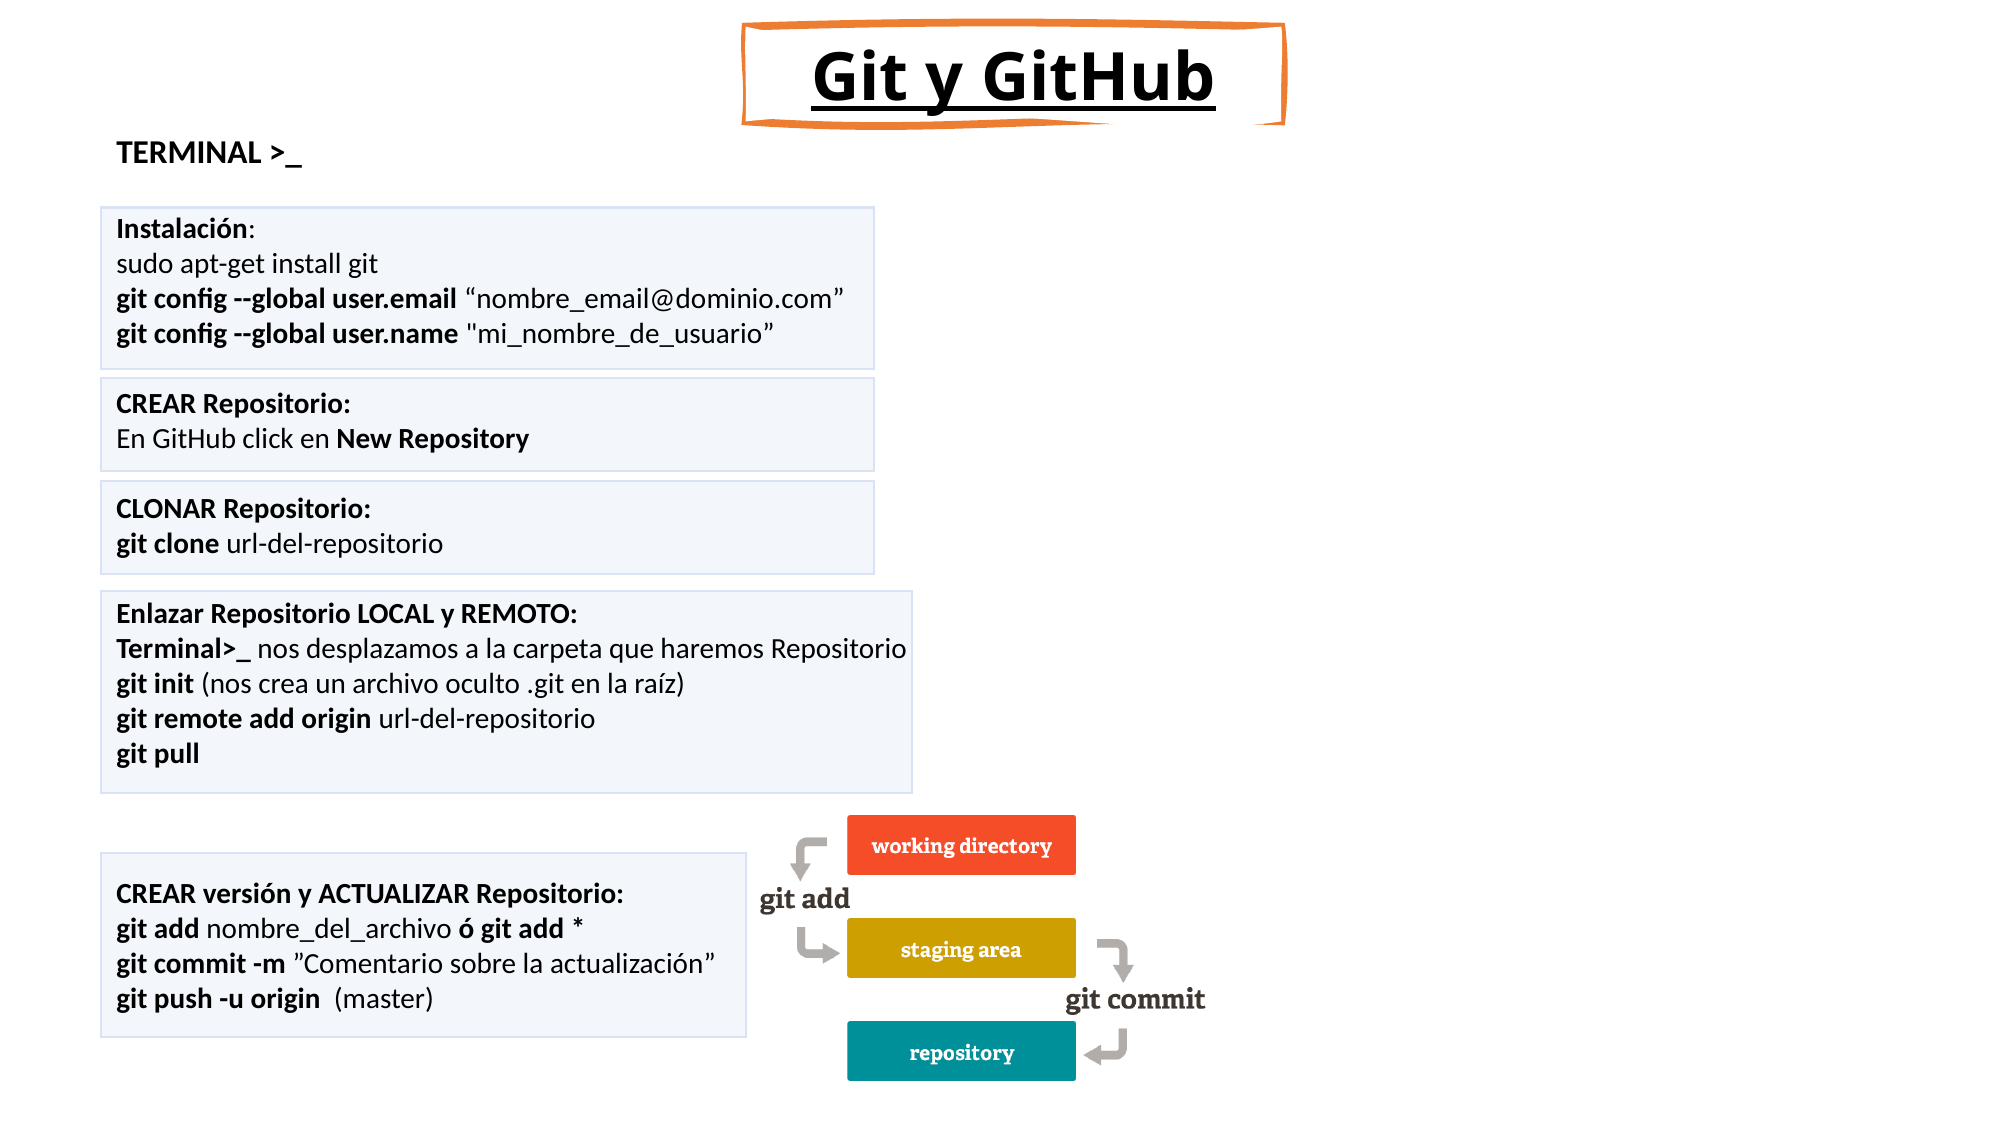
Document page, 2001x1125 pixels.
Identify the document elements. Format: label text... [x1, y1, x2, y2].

text_box TERMINAL >_ Instalación: sudo apt-get install git git config --global user.email “nombre_email@dominio.com” git config --global user.name "mi_nombre_de_usuario” CREAR Repositorio: En GitHub click en New Repository CLONAR Repositorio: git clone url-del-repositorio Enlazar Repositorio LOCAL y REMOTO: Terminal>_ nos desplazamos a la carpeta que haremos Repositorio git init (nos crea un archivo oculto .git en la raíz) git remote add origin url-del-repositorio git pull CREAR versión y ACTUALIZAR Repositorio: git add nombre_del_archivo ó git add * git commit -m ”Comentario sobre la actualización” git push -u origin (master) [101, 122, 1000, 1124]
picture [745, 809, 1215, 1081]
text_box Git y GitHub [743, 21, 1285, 128]
